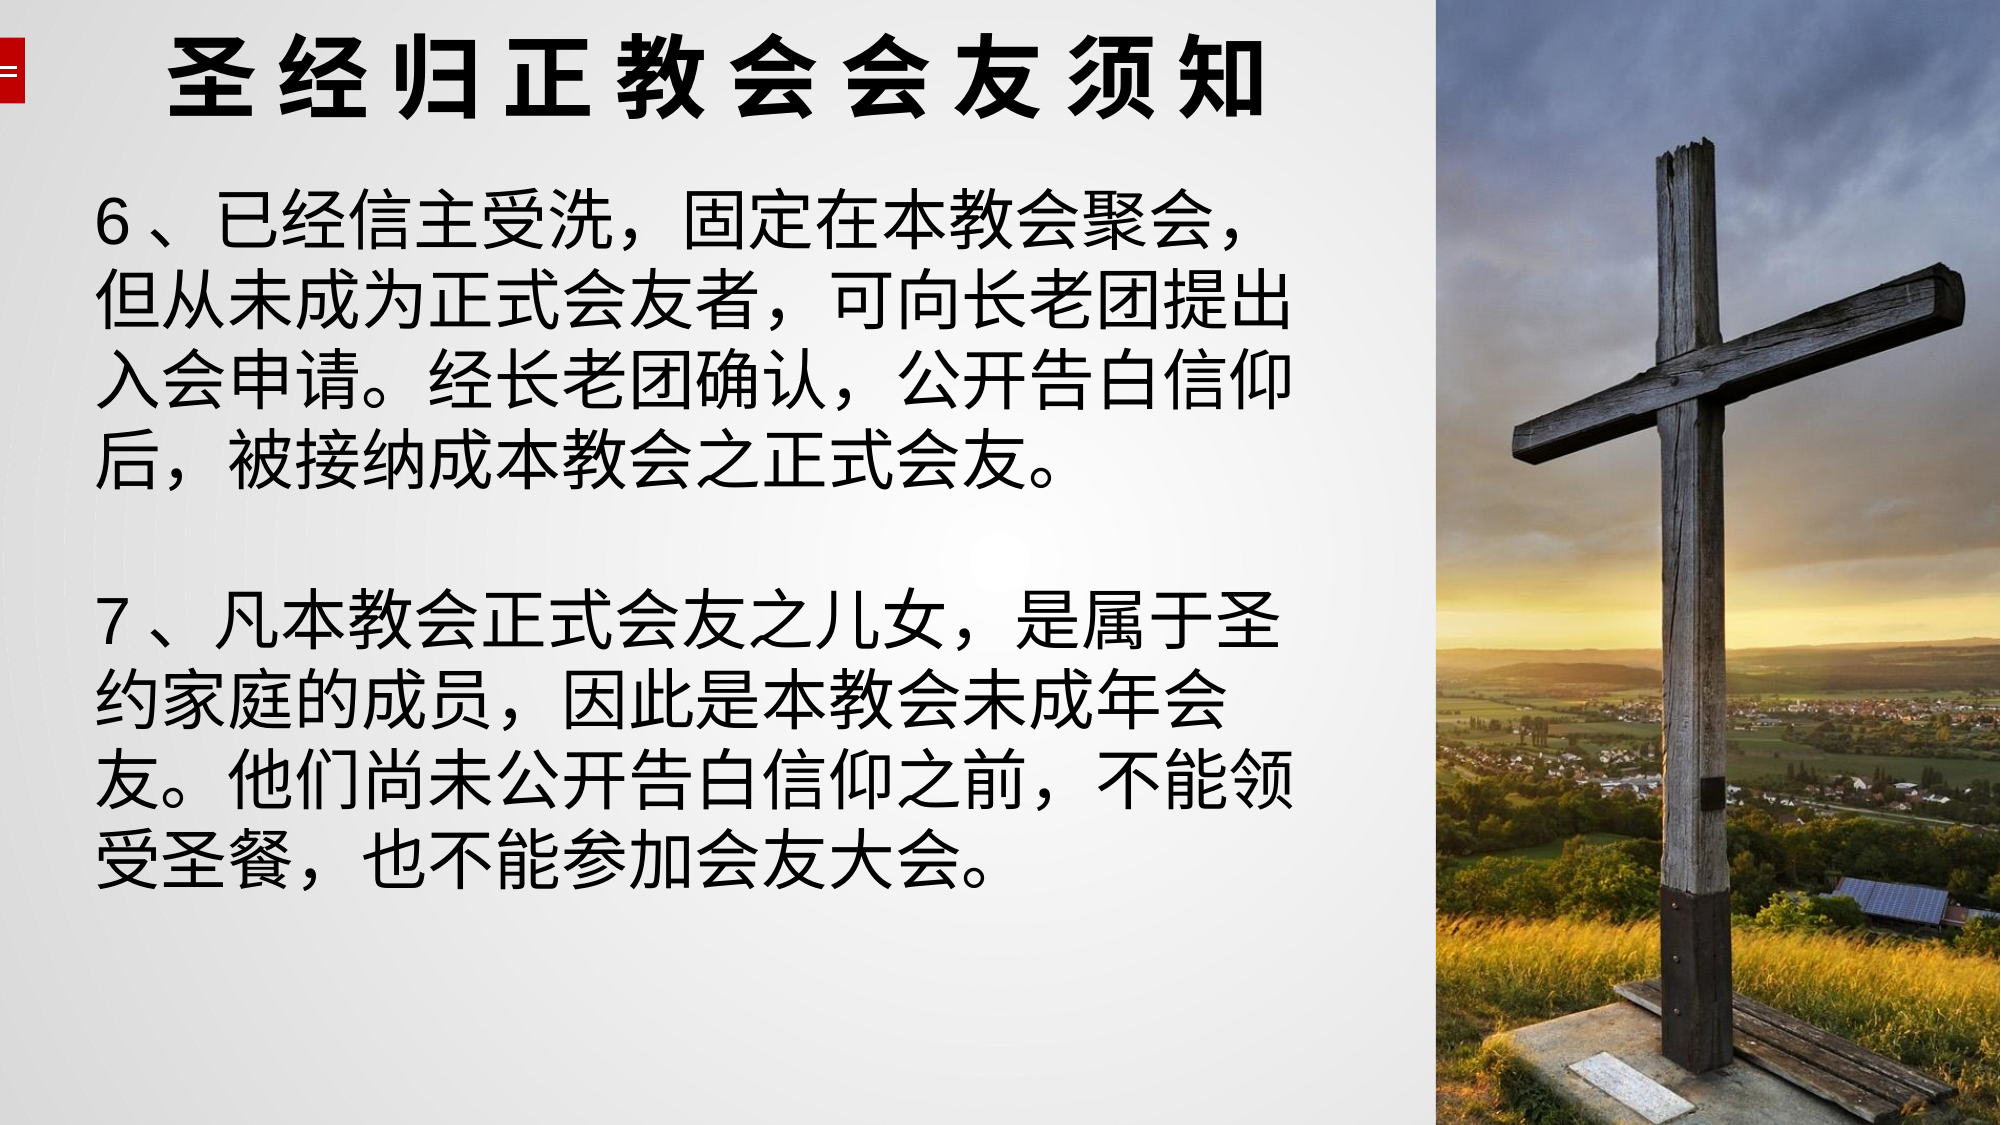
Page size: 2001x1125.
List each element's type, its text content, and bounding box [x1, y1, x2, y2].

picture [1435, 0, 2000, 1125]
text_box 6、已经信主受洗，固定在本教会聚会，但从未成为正式会友者，可向长老团提出入会申请。经长老团确认，公开告白信仰后，被接纳成本教会之正式会友。 7、凡本教会正式会友之儿女，是属于圣约家庭的成员，因此是本教会未成年会友。他们尚未公开告白信仰之前，不能领受圣餐，也不能参加会友大会。 [79, 170, 1356, 906]
text_box 圣经归正教会会友须知 [0, 0, 1435, 150]
